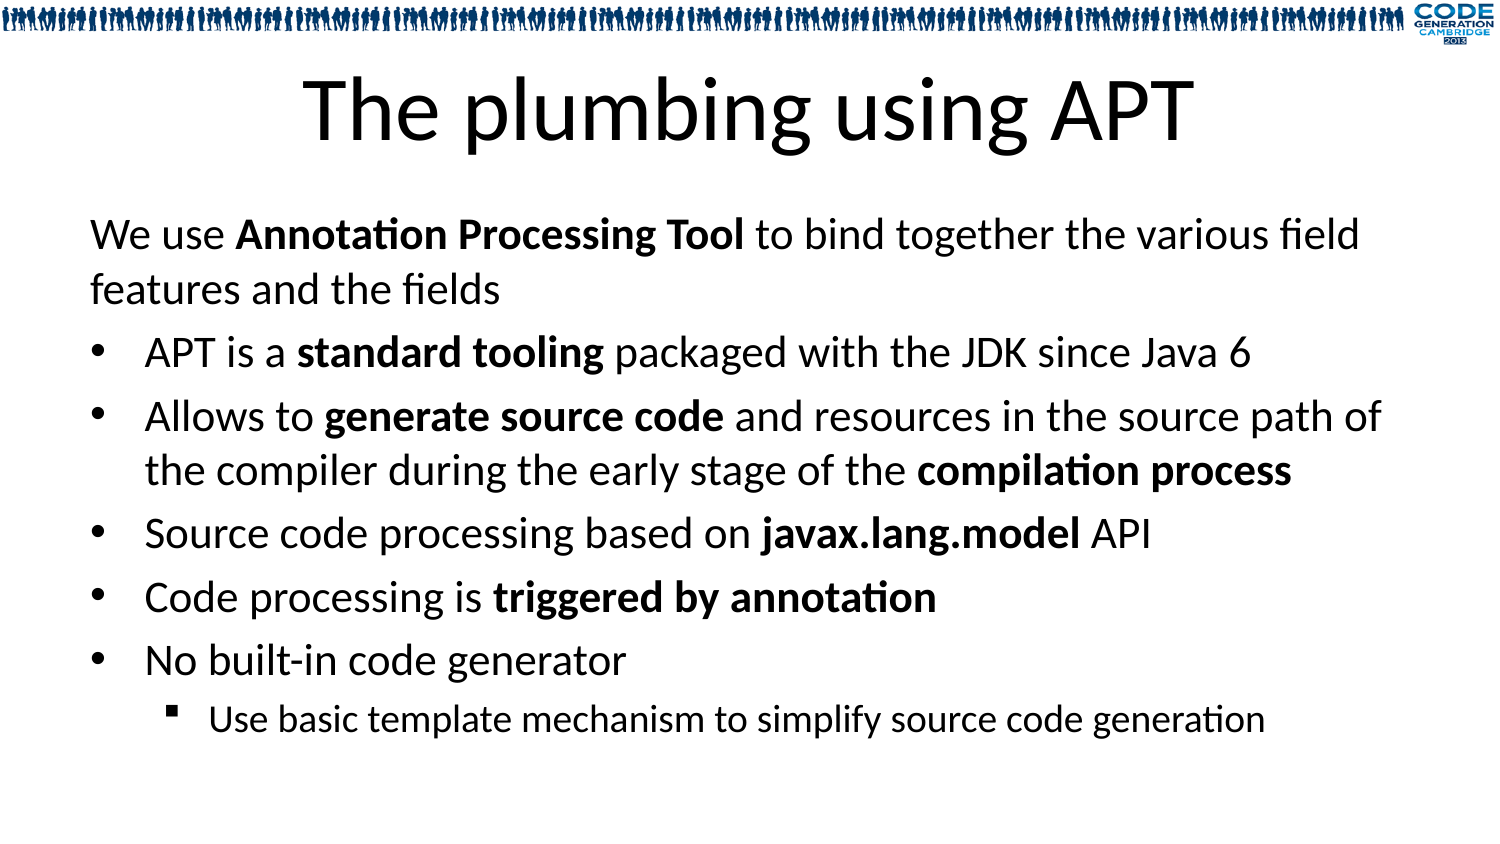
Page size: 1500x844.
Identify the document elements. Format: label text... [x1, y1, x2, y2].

title The plumbing using APT [75, 33, 1425, 175]
list We use Annotation Processing Tool to bind together the various field features and the fields APT is a standard tooling packaged with the JDK since Java 6 Allows to generate source code and resources in the source path of the compiler during the early stage of the compilation process Source code processing based on javax.lang.model API Code processing is triggered by annotation No built-in code generator Use basic template mechanism to simplify source code generation [75, 196, 1450, 754]
picture [0, 0, 1500, 57]
